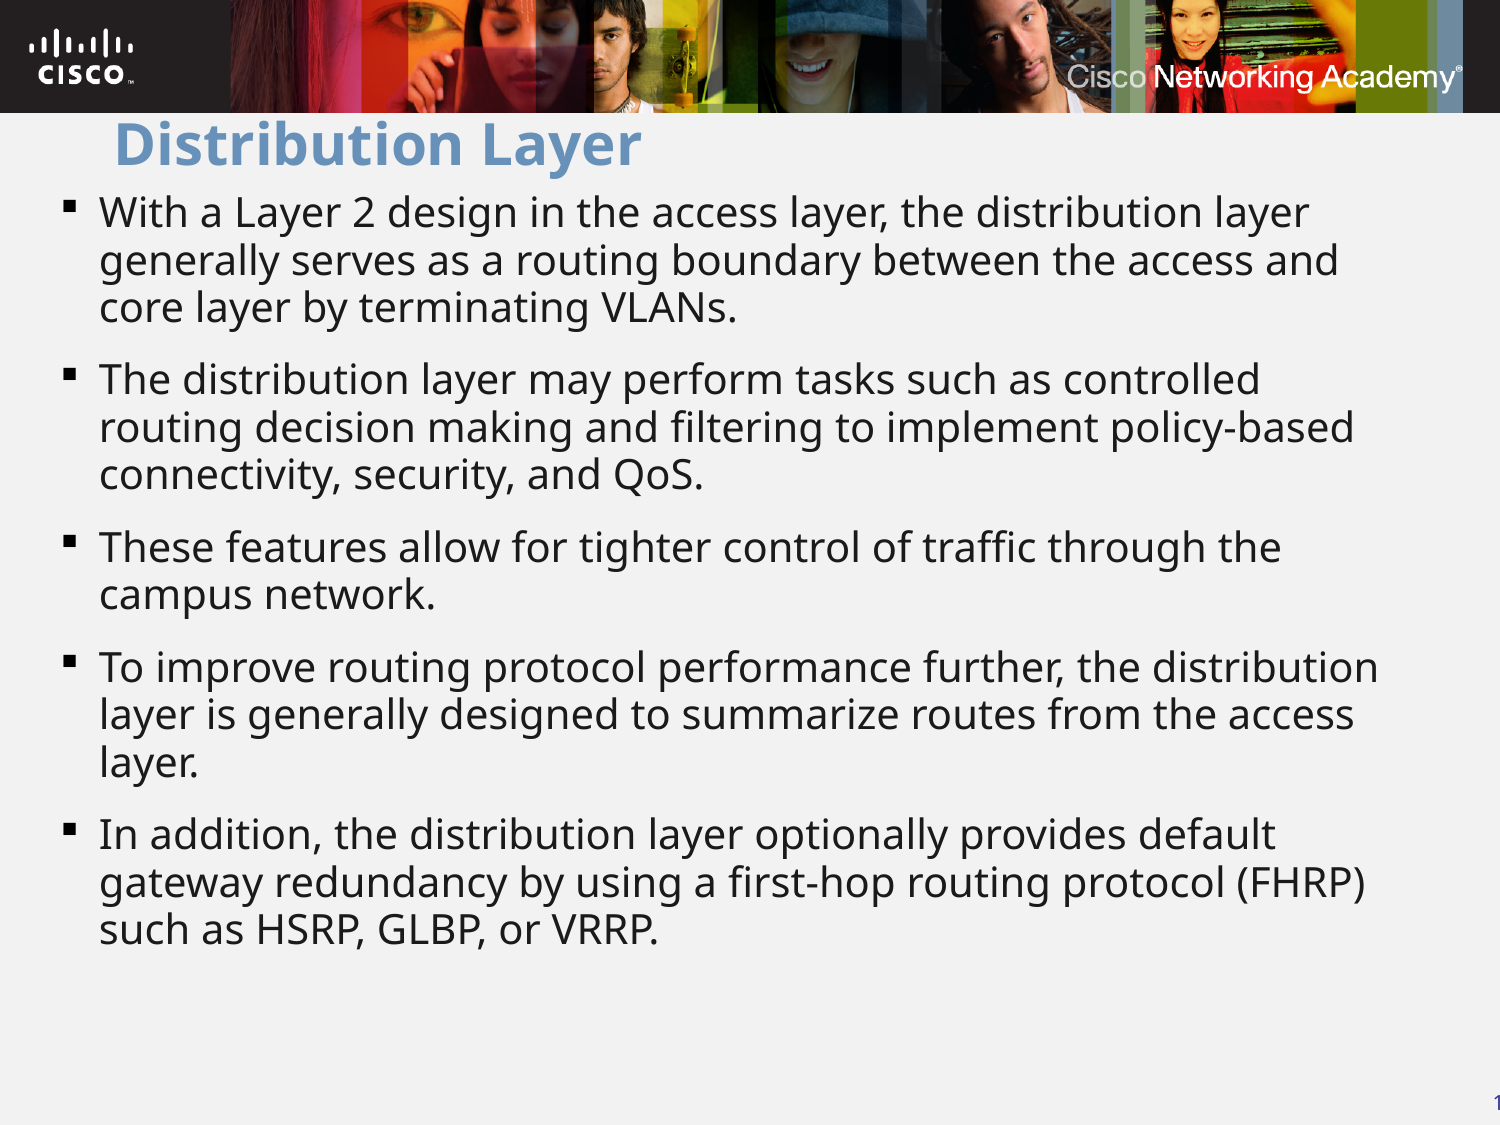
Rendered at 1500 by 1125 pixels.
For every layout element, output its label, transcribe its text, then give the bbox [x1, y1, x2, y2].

picture [1444, 0, 1500, 113]
picture [0, 0, 107, 113]
title Distribution Layer [107, 0, 1444, 185]
list With a Layer 2 design in the access layer, the distribution layer generally serves as a routing boundary between the access and core layer by terminating VLANs. The distribution layer may perform tasks such as controlled routing decision making and filtering to implement policy-based connectivity, security, and QoS. These features allow for tighter control of traffic through the campus network. To improve routing protocol performance further, the distribution layer is generally designed to summarize routes from the access layer. In addition, the distribution layer optionally provides default gateway redundancy by using a first-hop routing protocol (FHRP) such as HSRP, GLBP, or VRRP. [53, 183, 1417, 1101]
